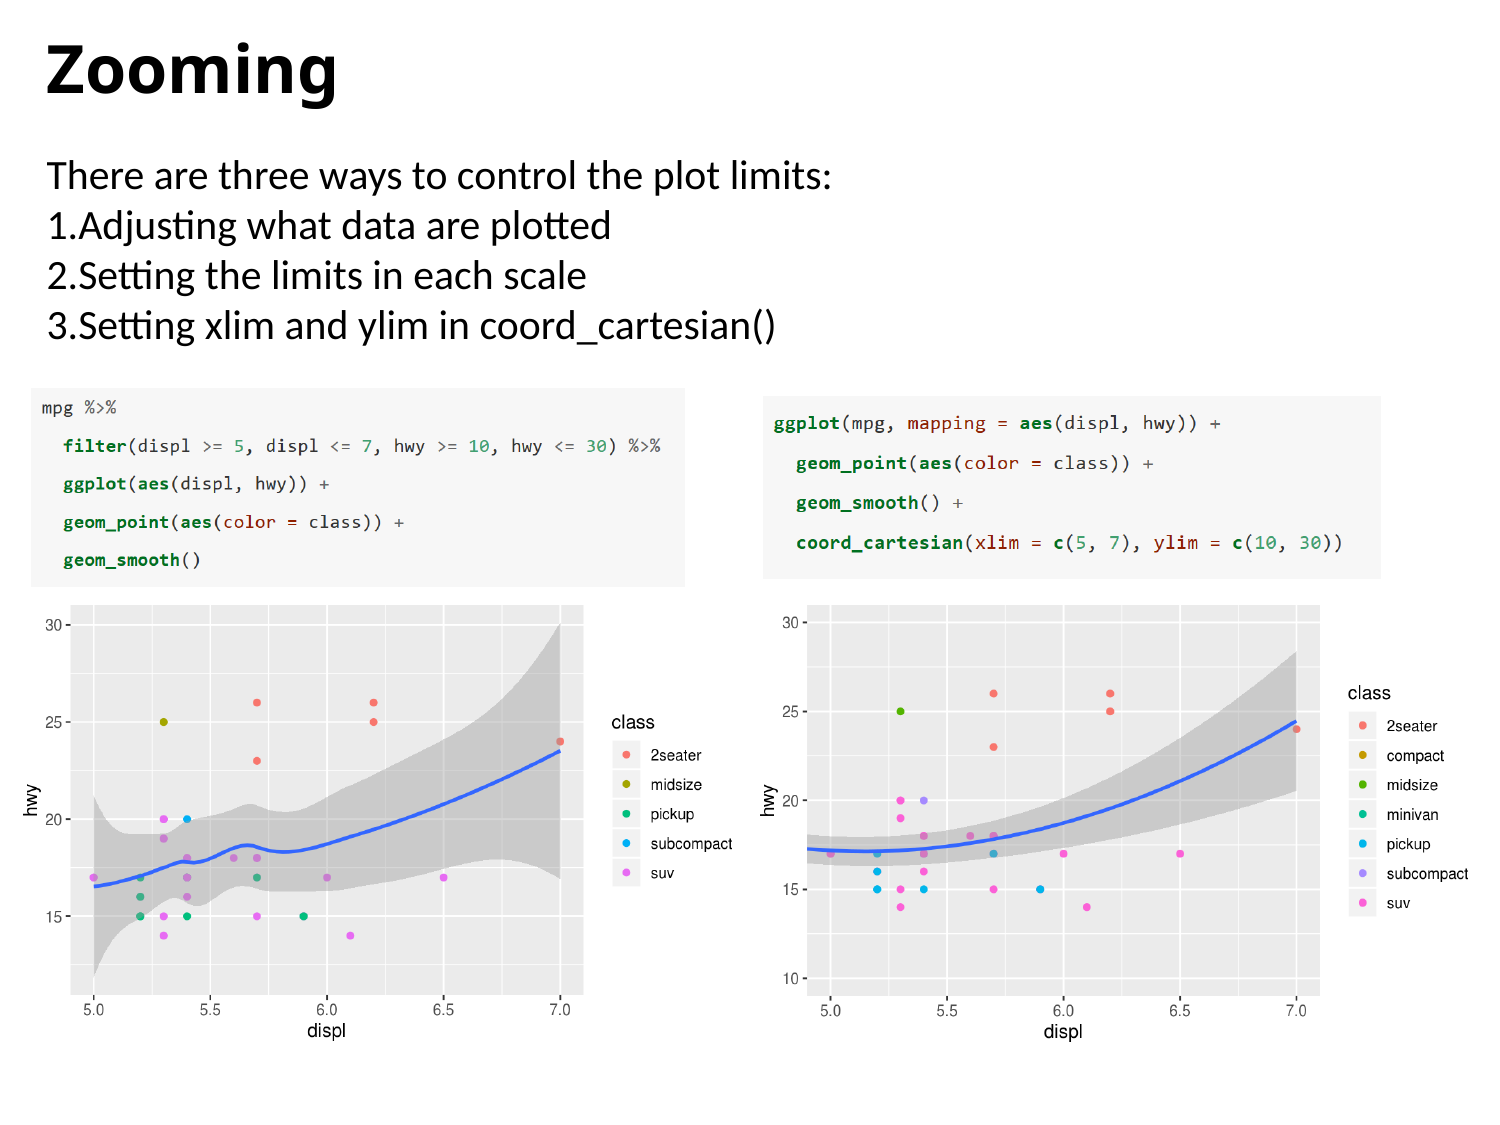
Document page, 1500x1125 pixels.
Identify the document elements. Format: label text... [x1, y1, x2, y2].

picture [763, 395, 1381, 579]
text_box There are three ways to control the plot limits: Adjusting what data are plotted Setting the limits in each scale Setting xlim and ylim in coord_cartesian() [31, 140, 914, 406]
picture [31, 388, 685, 587]
picture [13, 595, 1487, 1051]
text_box Zooming [31, 0, 1326, 181]
